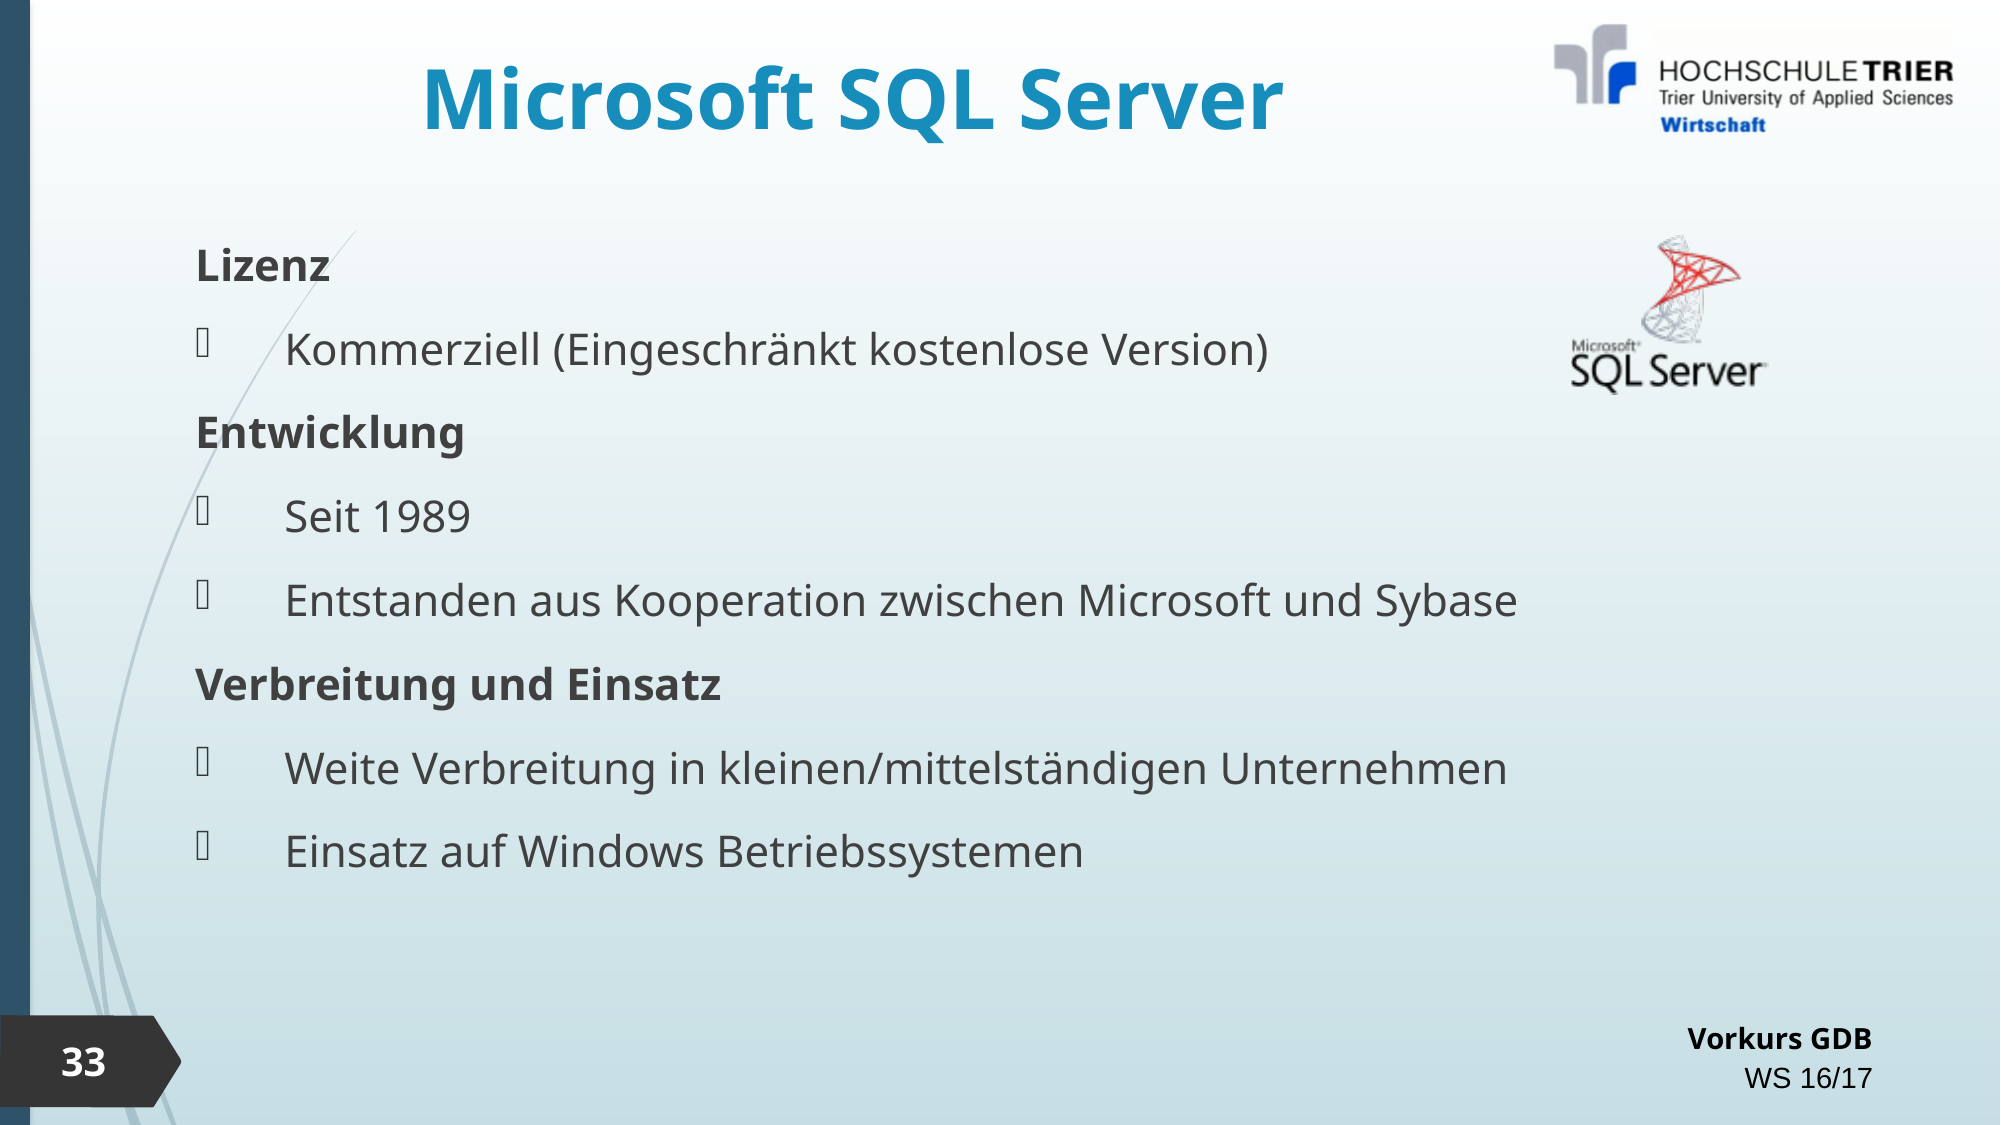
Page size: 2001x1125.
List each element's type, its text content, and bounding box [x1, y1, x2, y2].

title Microsoft SQL Server [180, 39, 1526, 161]
list Lizenz Kommerziell (Eingeschränkt kostenlose Version) Entwicklung Seit 1989 Entstanden aus Kooperation zwischen Microsoft und Sybase Verbreitung und Einsatz Weite Verbreitung in kleinen/mittelständigen Unternehmen Einsatz auf Windows Betriebssystemen [180, 219, 1888, 970]
picture [1571, 234, 1769, 395]
picture [1548, 13, 1966, 141]
